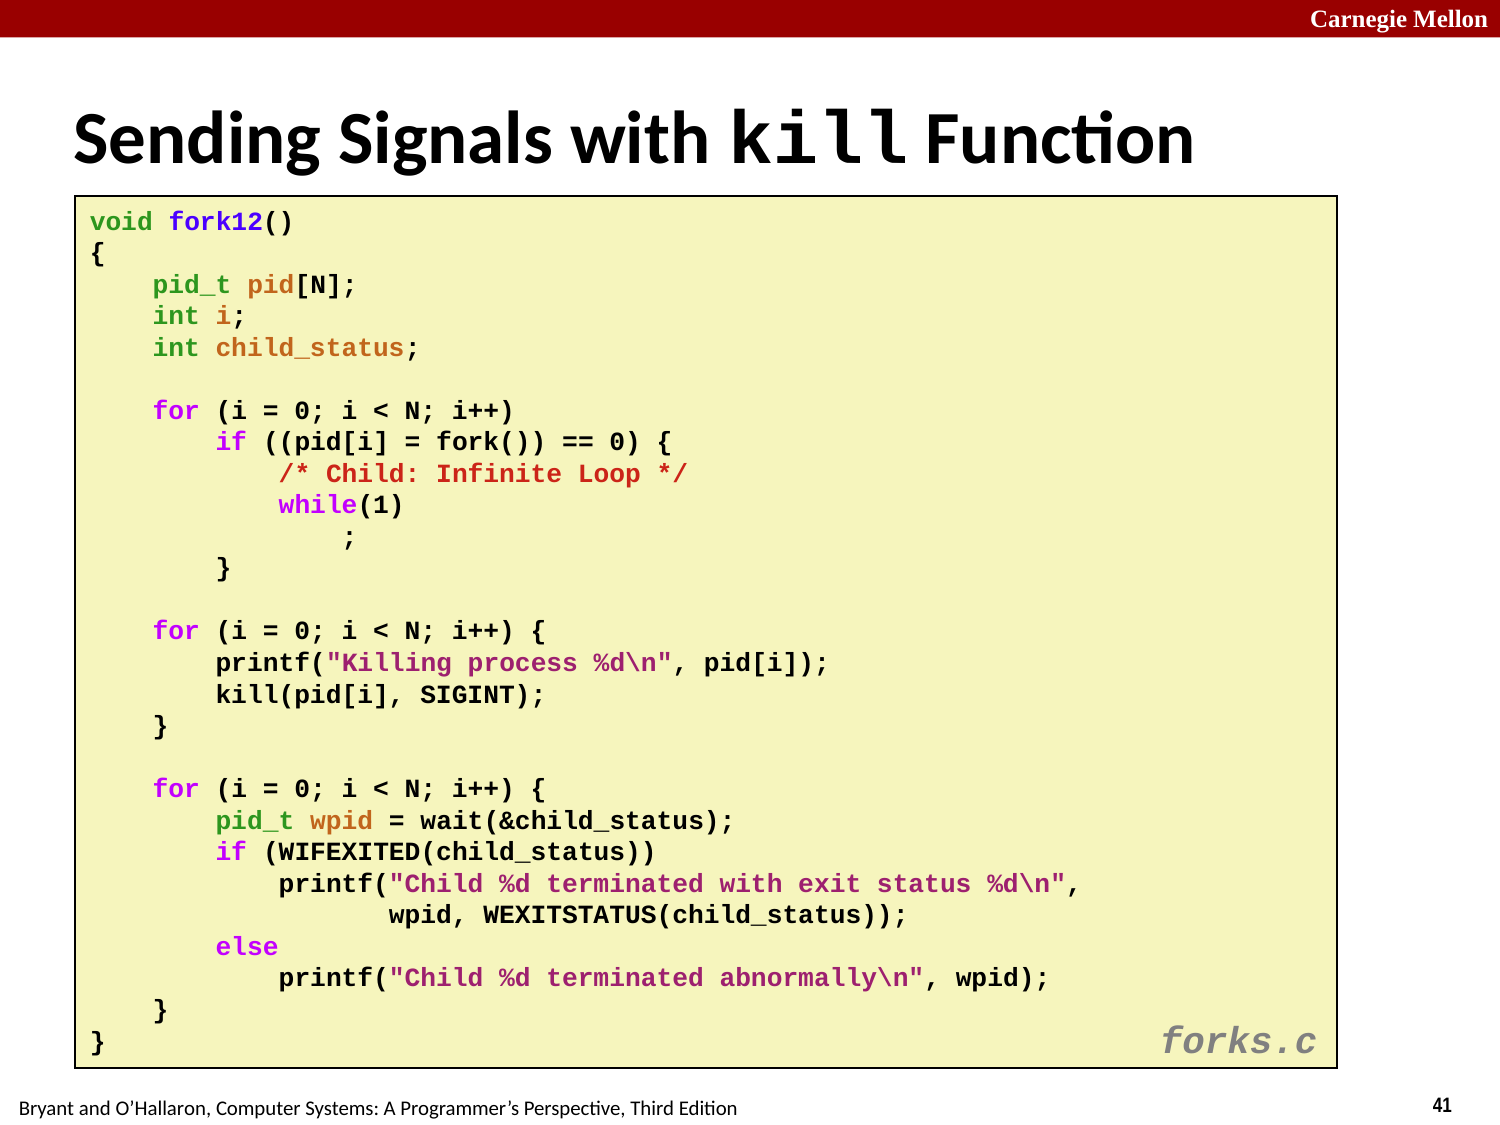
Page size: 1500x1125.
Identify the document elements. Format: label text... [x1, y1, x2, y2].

title Sending Signals with kill Function [58, 71, 1305, 197]
text_box void fork12() { pid_t pid[N]; int i; int child_status; for (i = 0; i < N; i++) if ((pid[i] = fork()) == 0) { /* Child: Infinite Loop */ while(1) ; } for (i = 0; i < N; i++) { printf("Killing process %d\n", pid[i]); kill(pid[i], SIGINT); } for (i = 0; i < N; i++) { pid_t wpid = wait(&child_status); if (WIFEXITED(child_status)) printf("Child %d terminated with exit status %d\n", wpid, WEXITSTATUS(child_status)); else printf("Child %d terminated abnormally\n", wpid); } } [74, 196, 1338, 1068]
text_box forks.c [1144, 1012, 1333, 1071]
